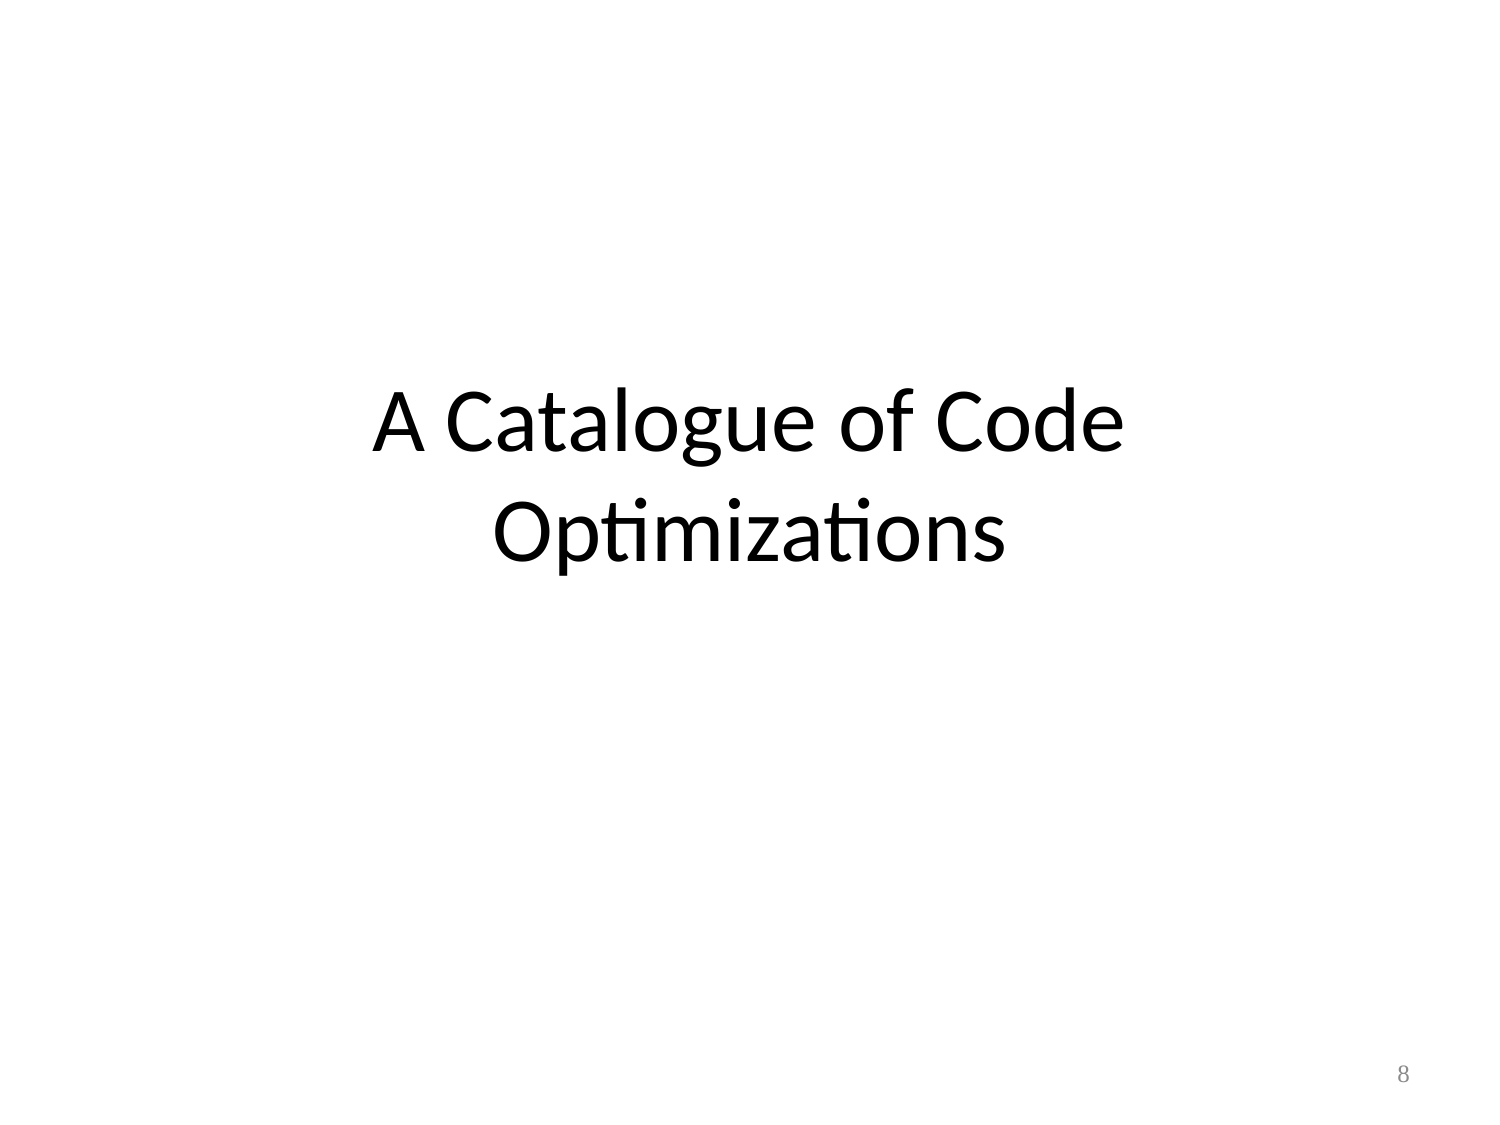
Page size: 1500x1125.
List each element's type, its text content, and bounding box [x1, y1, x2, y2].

title A Catalogue of Code Optimizations [112, 349, 1388, 591]
slide_number 8 [1074, 1042, 1425, 1103]
